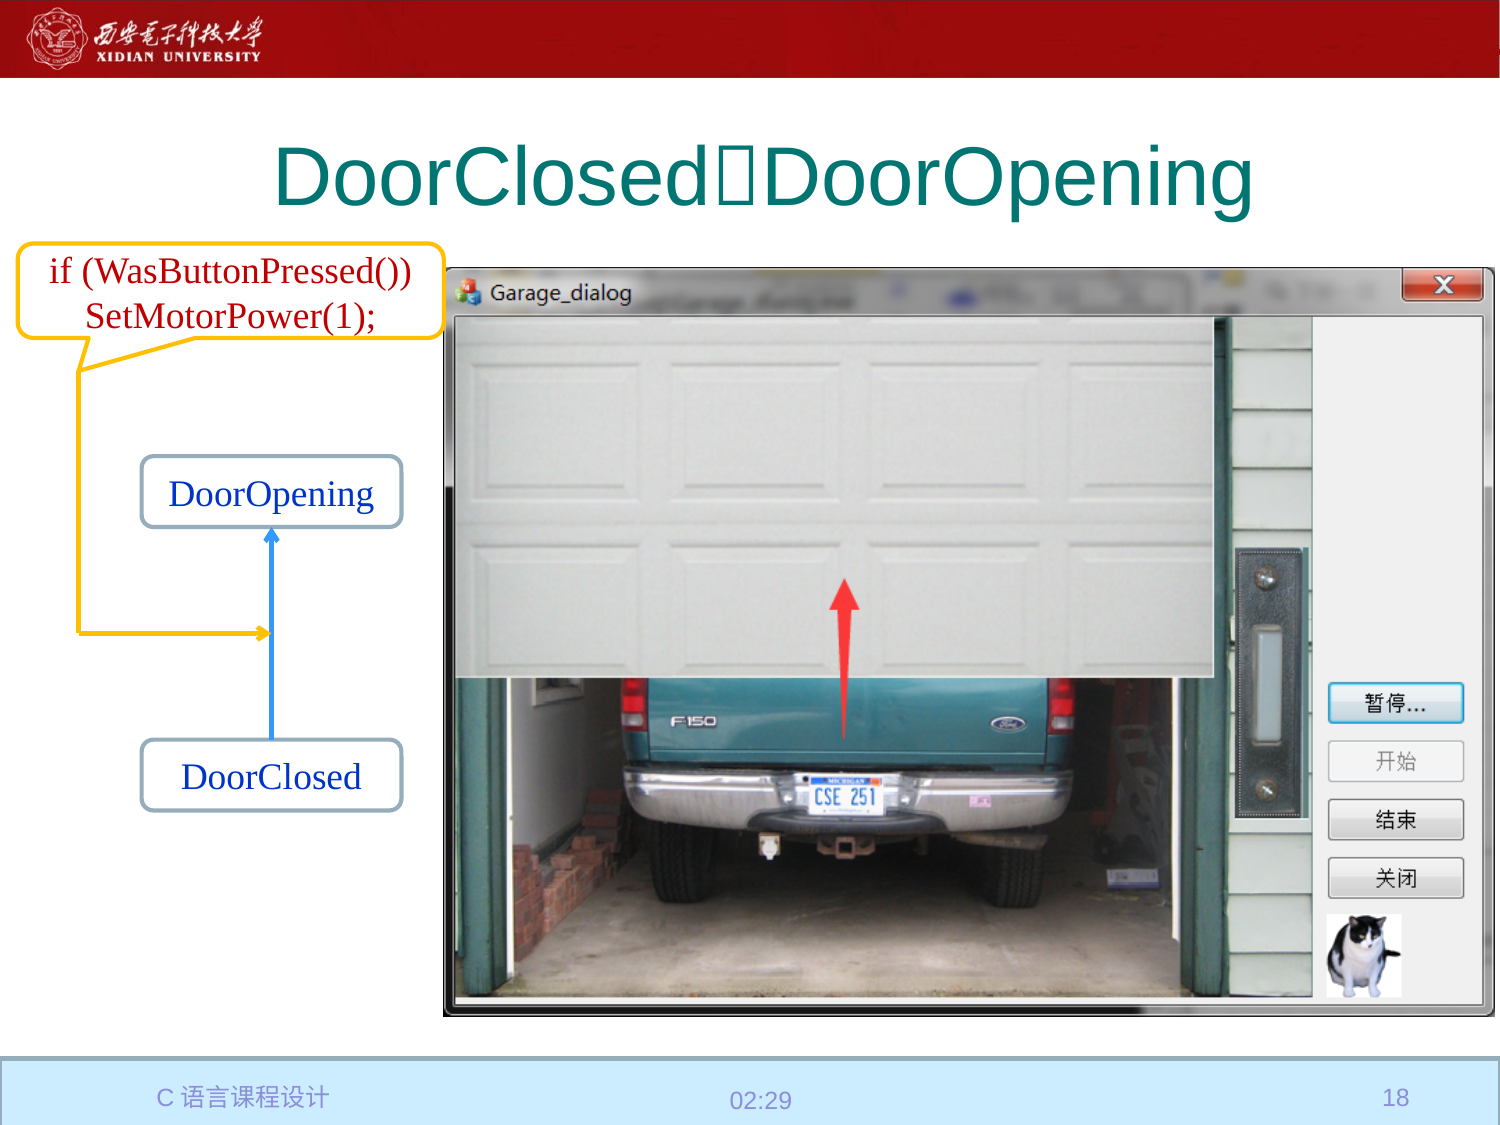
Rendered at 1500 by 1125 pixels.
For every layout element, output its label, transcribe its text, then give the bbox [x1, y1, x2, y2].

picture [0, 0, 1500, 78]
text_box if (WasButtonPressed()) SetMotorPower(1); [15, 241, 446, 373]
picture [443, 267, 1495, 1017]
title DoorClosedDoorOpening [57, 89, 1471, 255]
text_box DoorOpening [139, 454, 404, 530]
footer C语言课程设计 [5, 1066, 481, 1125]
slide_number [714, 1069, 1065, 1125]
slide_number 18 [1074, 1066, 1425, 1125]
text_box DoorClosed [139, 737, 404, 813]
